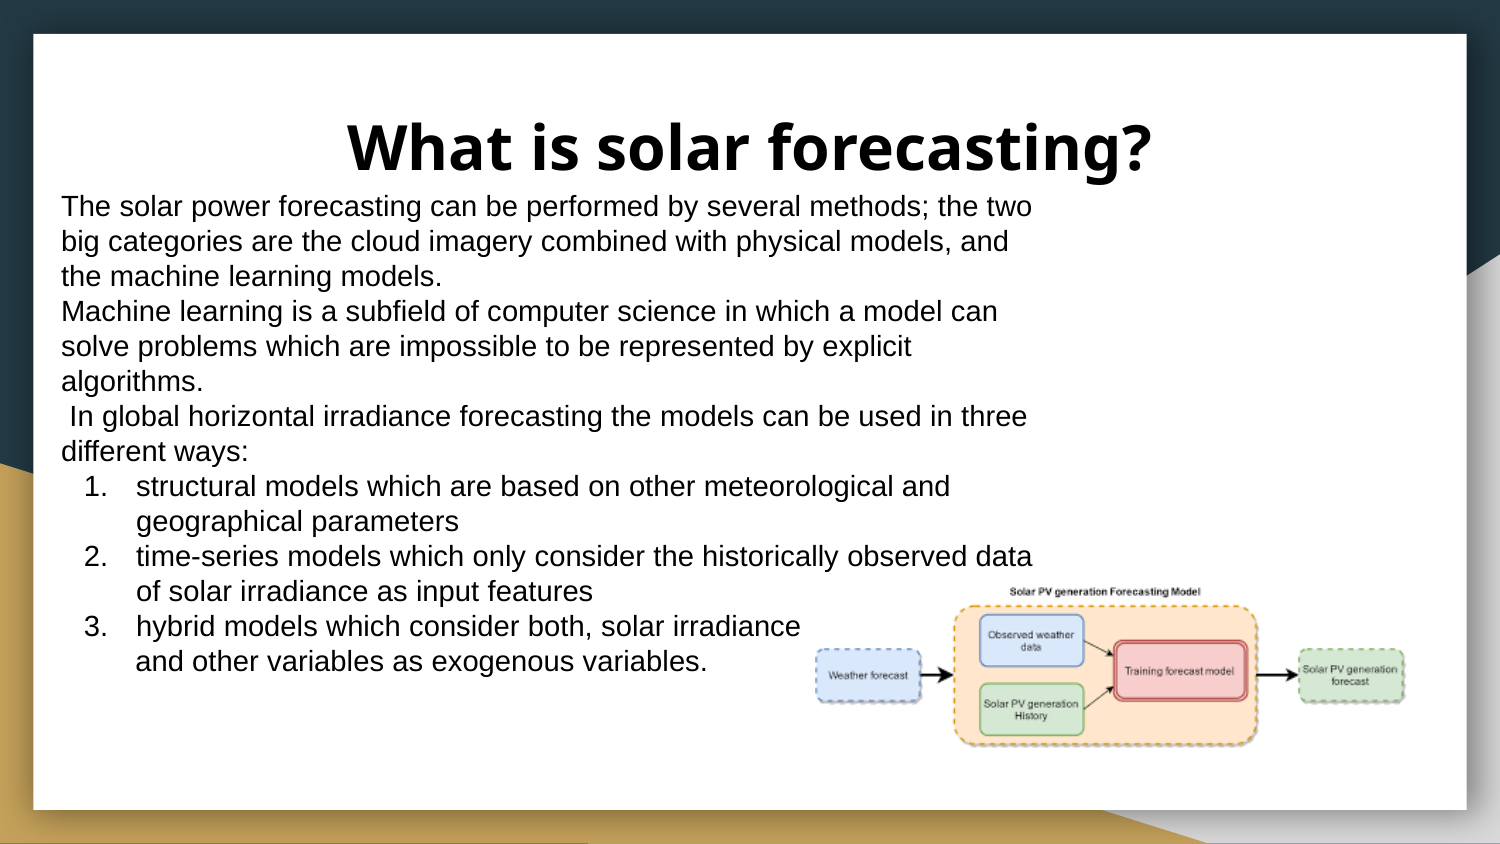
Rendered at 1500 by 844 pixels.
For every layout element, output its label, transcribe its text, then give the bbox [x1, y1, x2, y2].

title What is solar forecasting? [134, 81, 1366, 201]
text_box The solar power forecasting can be performed by several methods; the two big categories are the cloud imagery combined with physical models, and the machine learning models. Machine learning is a subfield of computer science in which a model can solve problems which are impossible to be represented by explicit algorithms. In global horizontal irradiance forecasting the models can be used in three different ways: structural models which are based on other meteorological and geographical parameters time-series models which only consider the historically observed data of solar irradiance as input features hybrid models which consider both, solar irradiance and other variables as exogenous variables. [46, 172, 1051, 749]
picture [814, 579, 1407, 749]
